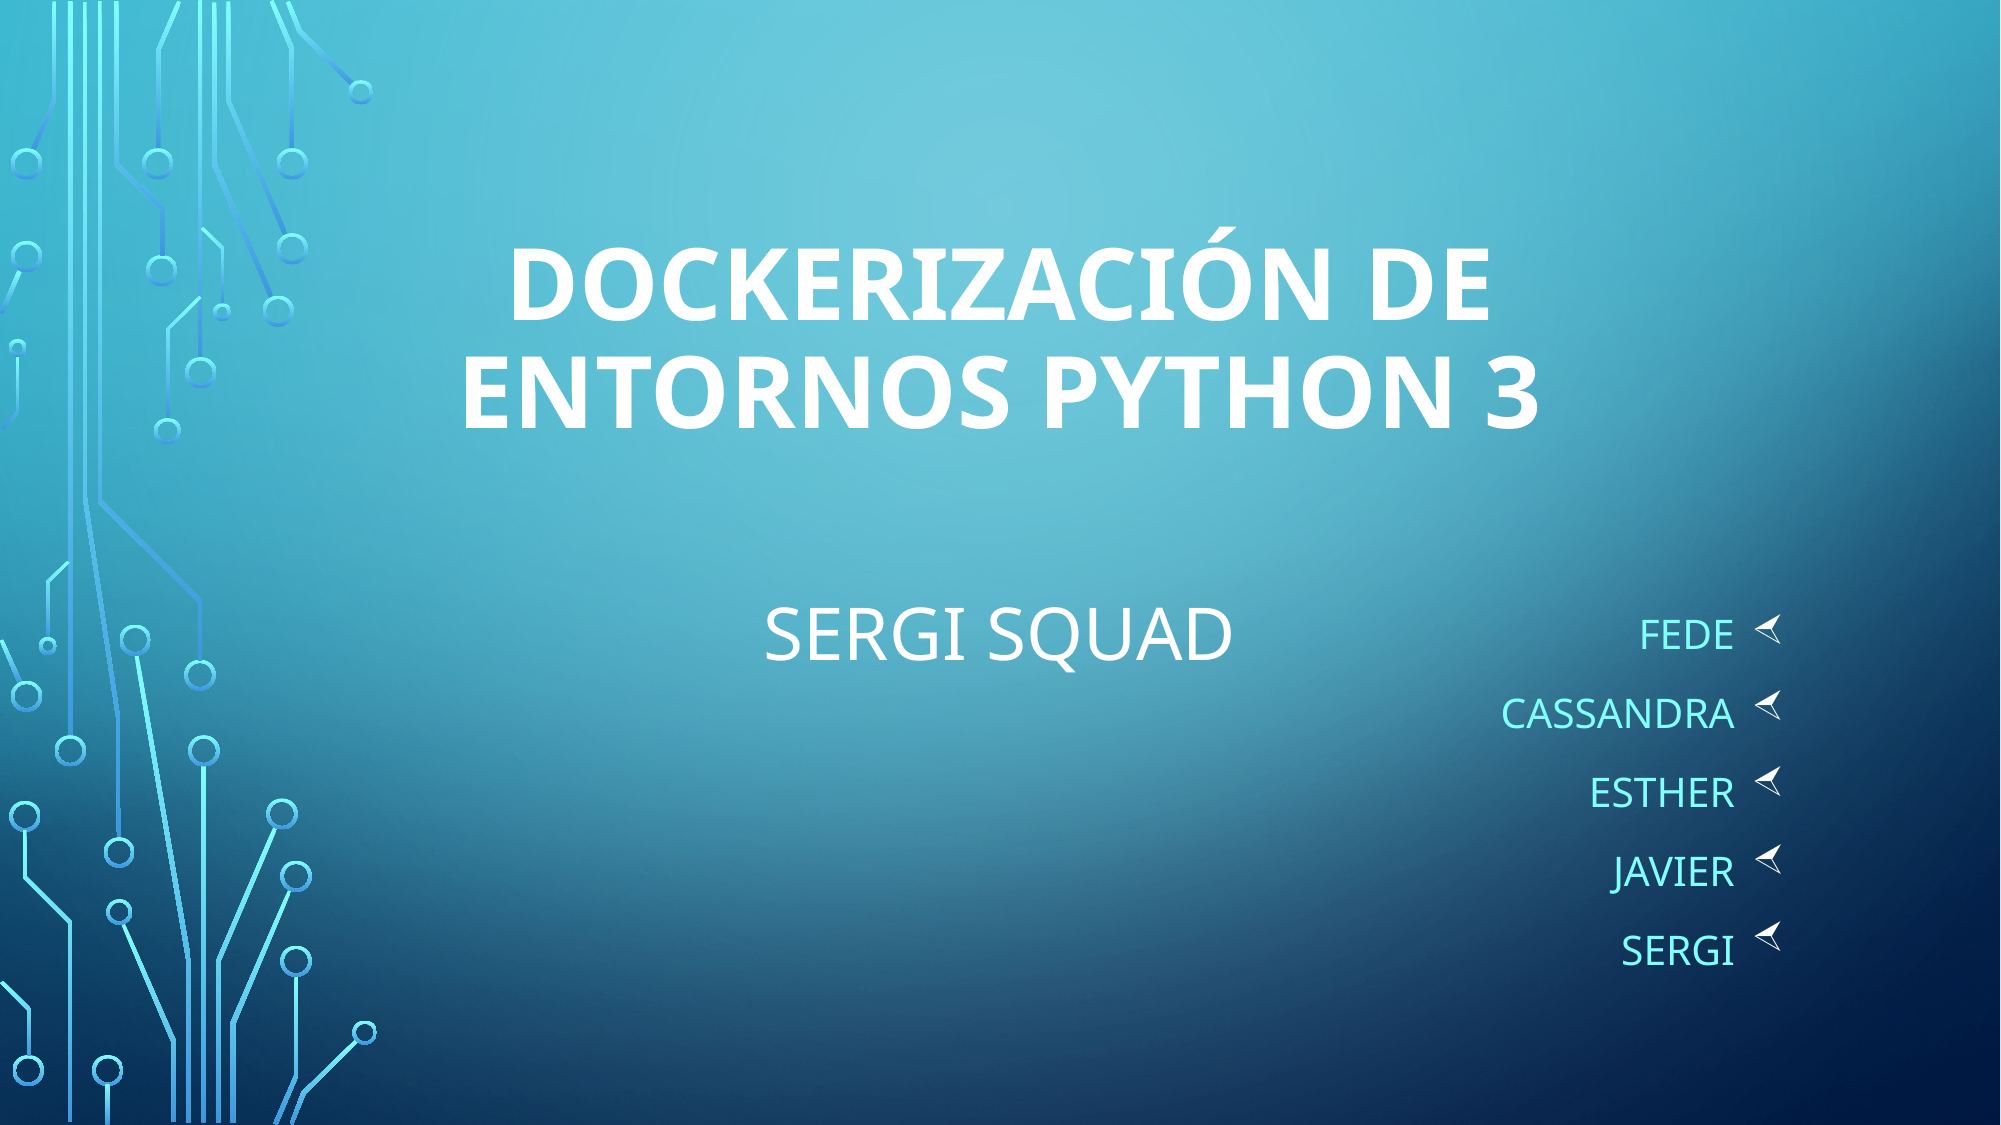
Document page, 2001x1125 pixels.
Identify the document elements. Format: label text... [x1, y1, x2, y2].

title Dockerización de entornos Python 3 [278, 220, 1722, 458]
text_box Sergi squad [278, 562, 1722, 684]
text_box [1750, 899, 1799, 964]
text_box [1750, 743, 1799, 809]
text_box [1750, 592, 1799, 658]
text_box [1750, 822, 1800, 888]
text_box [1750, 668, 1799, 733]
subtitle Fede Cassandra Esther Javier sergi [307, 590, 1750, 983]
